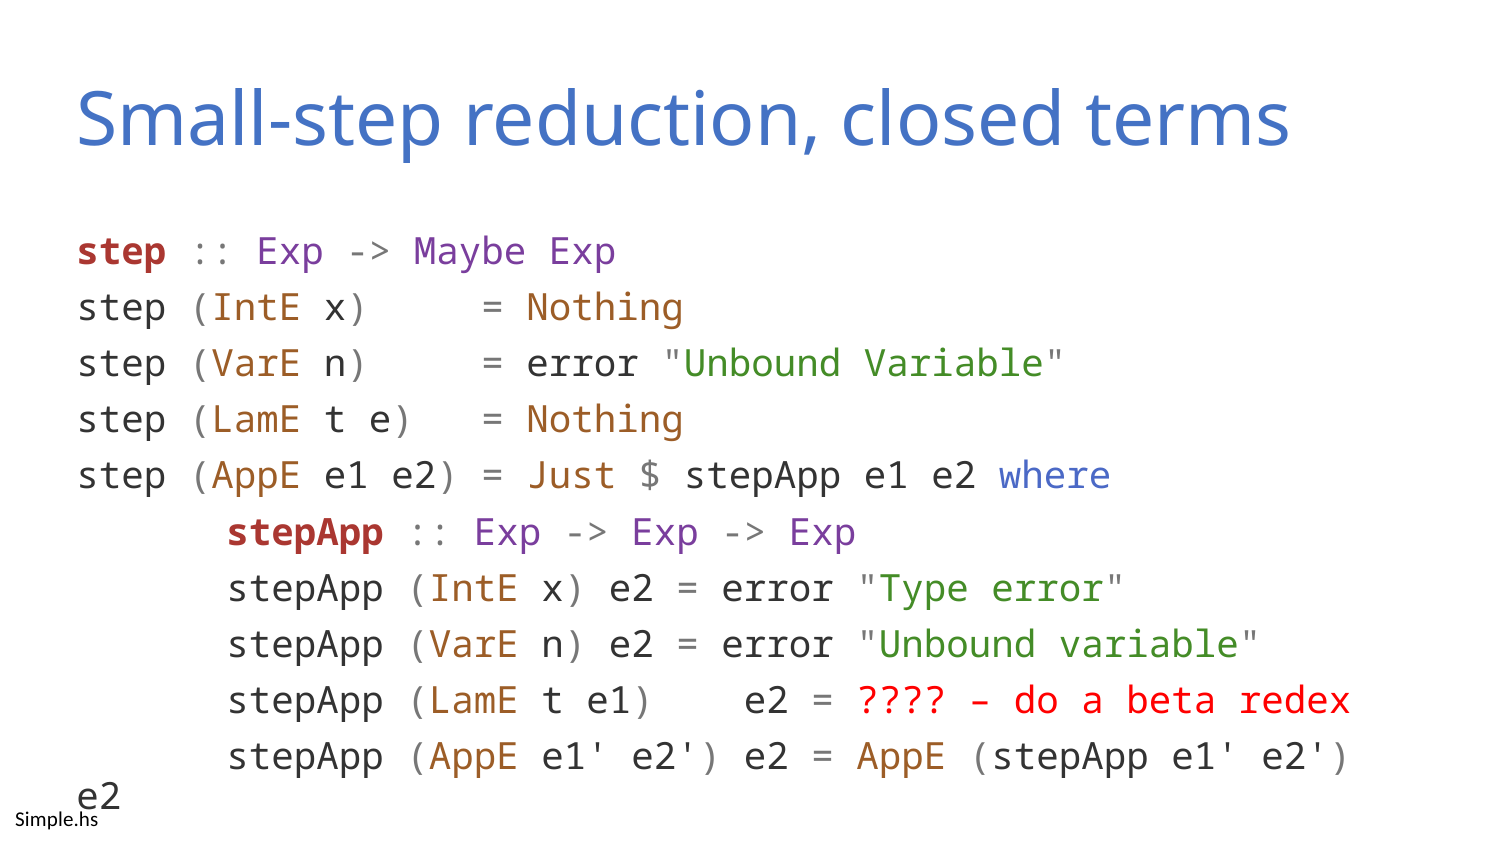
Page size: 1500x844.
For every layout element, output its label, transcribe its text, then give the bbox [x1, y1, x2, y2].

text_box Simple.hs [0, 798, 114, 839]
list step :: Exp -> Maybe Exp step (IntE x) = Nothing step (VarE n) = error "Unbound Variable" step (LamE t e) = Nothing step (AppE e1 e2) = Just $ stepApp e1 e2 where stepApp :: Exp -> Exp -> Exp stepApp (IntE x) e2 = error "Type error" stepApp (VarE n) e2 = error "Unbound variable" stepApp (LamE t e1) e2 = ???? – do a beta redex stepApp (AppE e1' e2') e2 = AppE (stepApp e1' e2') e2 [61, 224, 1426, 760]
title Small-step reduction, closed terms [61, 39, 1356, 203]
